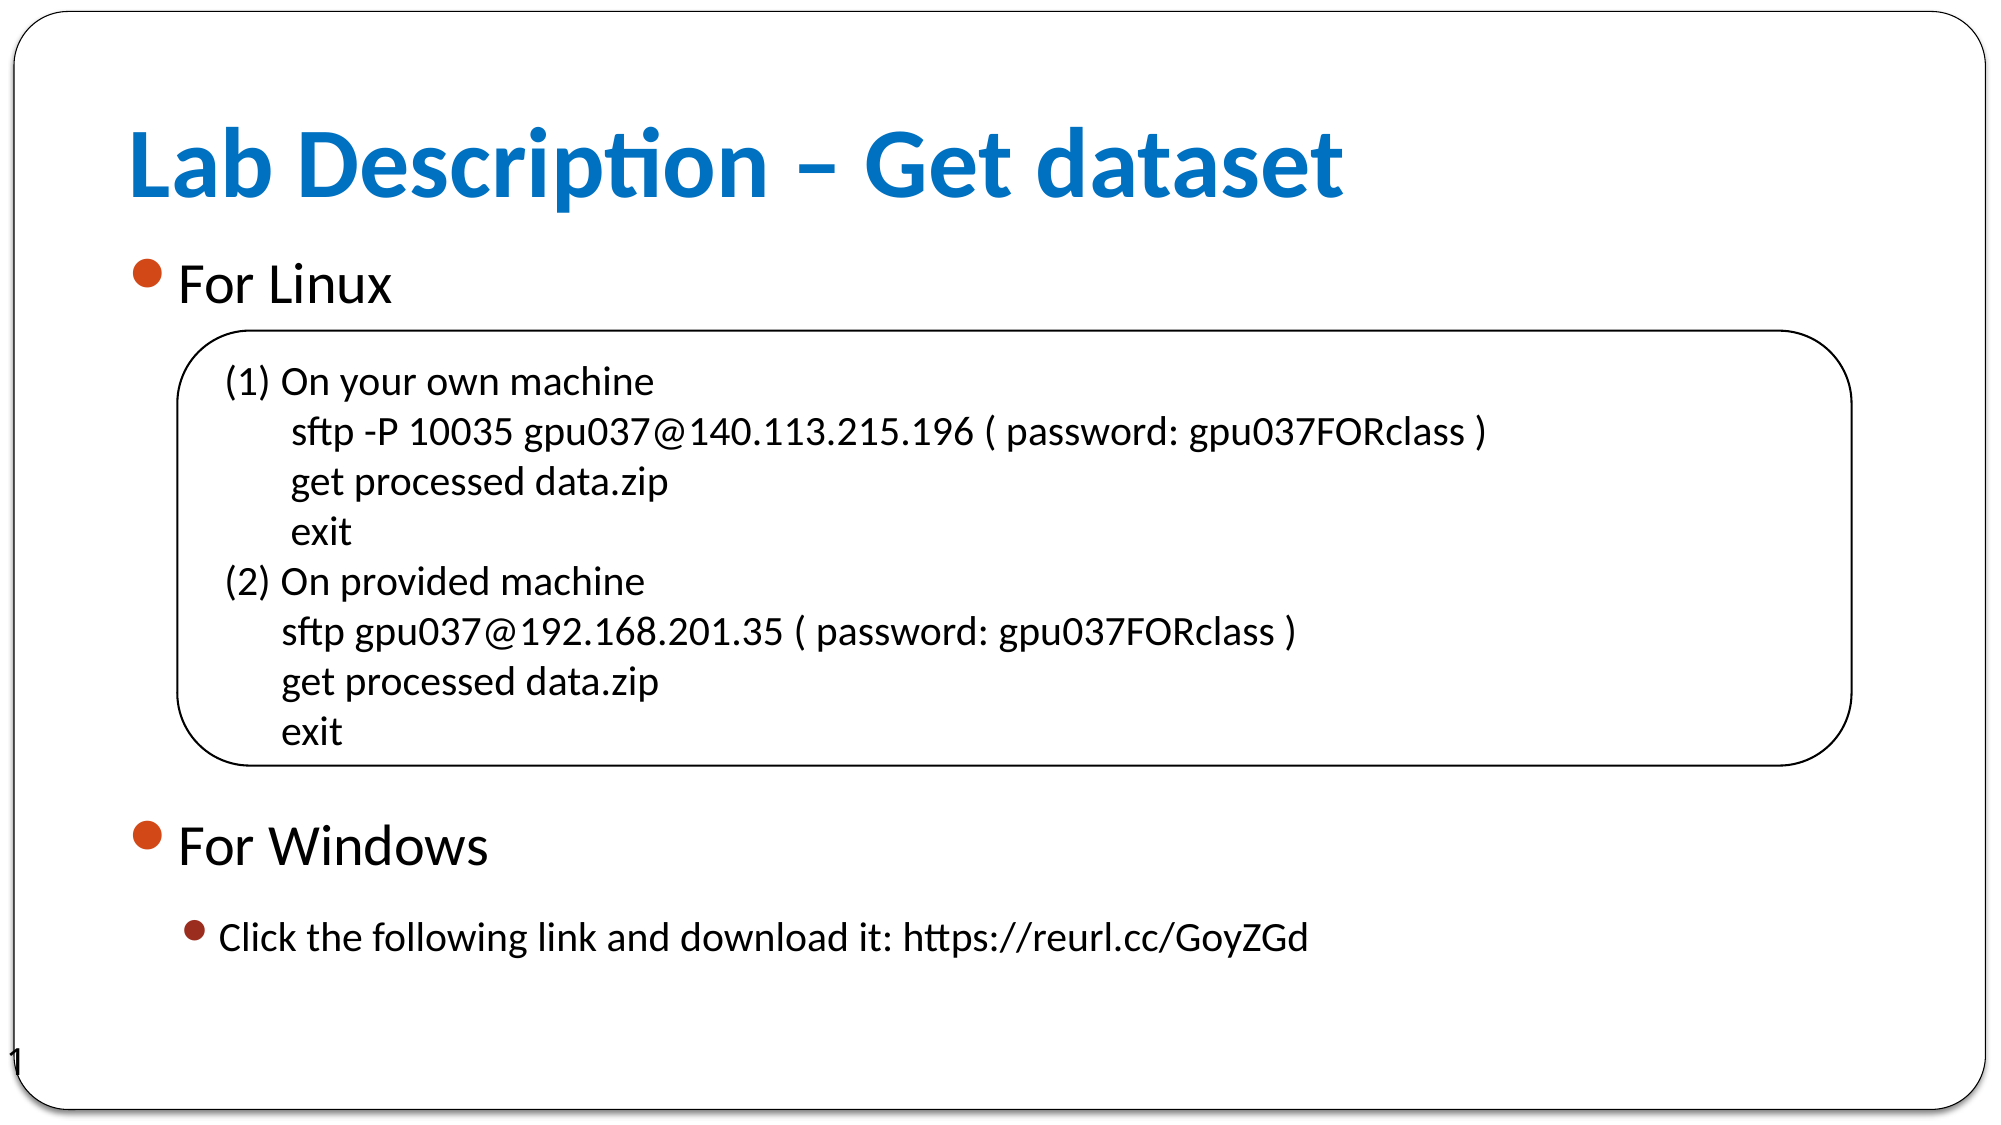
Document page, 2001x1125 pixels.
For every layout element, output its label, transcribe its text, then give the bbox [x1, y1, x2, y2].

title Lab Description – Get dataset [114, 45, 1886, 233]
text_box [176, 329, 1853, 767]
text_box On your own machine sftp -P 10035 gpu037@140.113.215.196 ( password: gpu037FORclass ) get processed data.zip exit (2) On provided machine sftp gpu037@192.168.201.35 ( password: gpu037FORclass ) get processed data.zip exit [209, 346, 1802, 762]
list For Linux For Windows Click the following link and download it: https://reurl.cc/GoyZGd [114, 237, 1886, 988]
